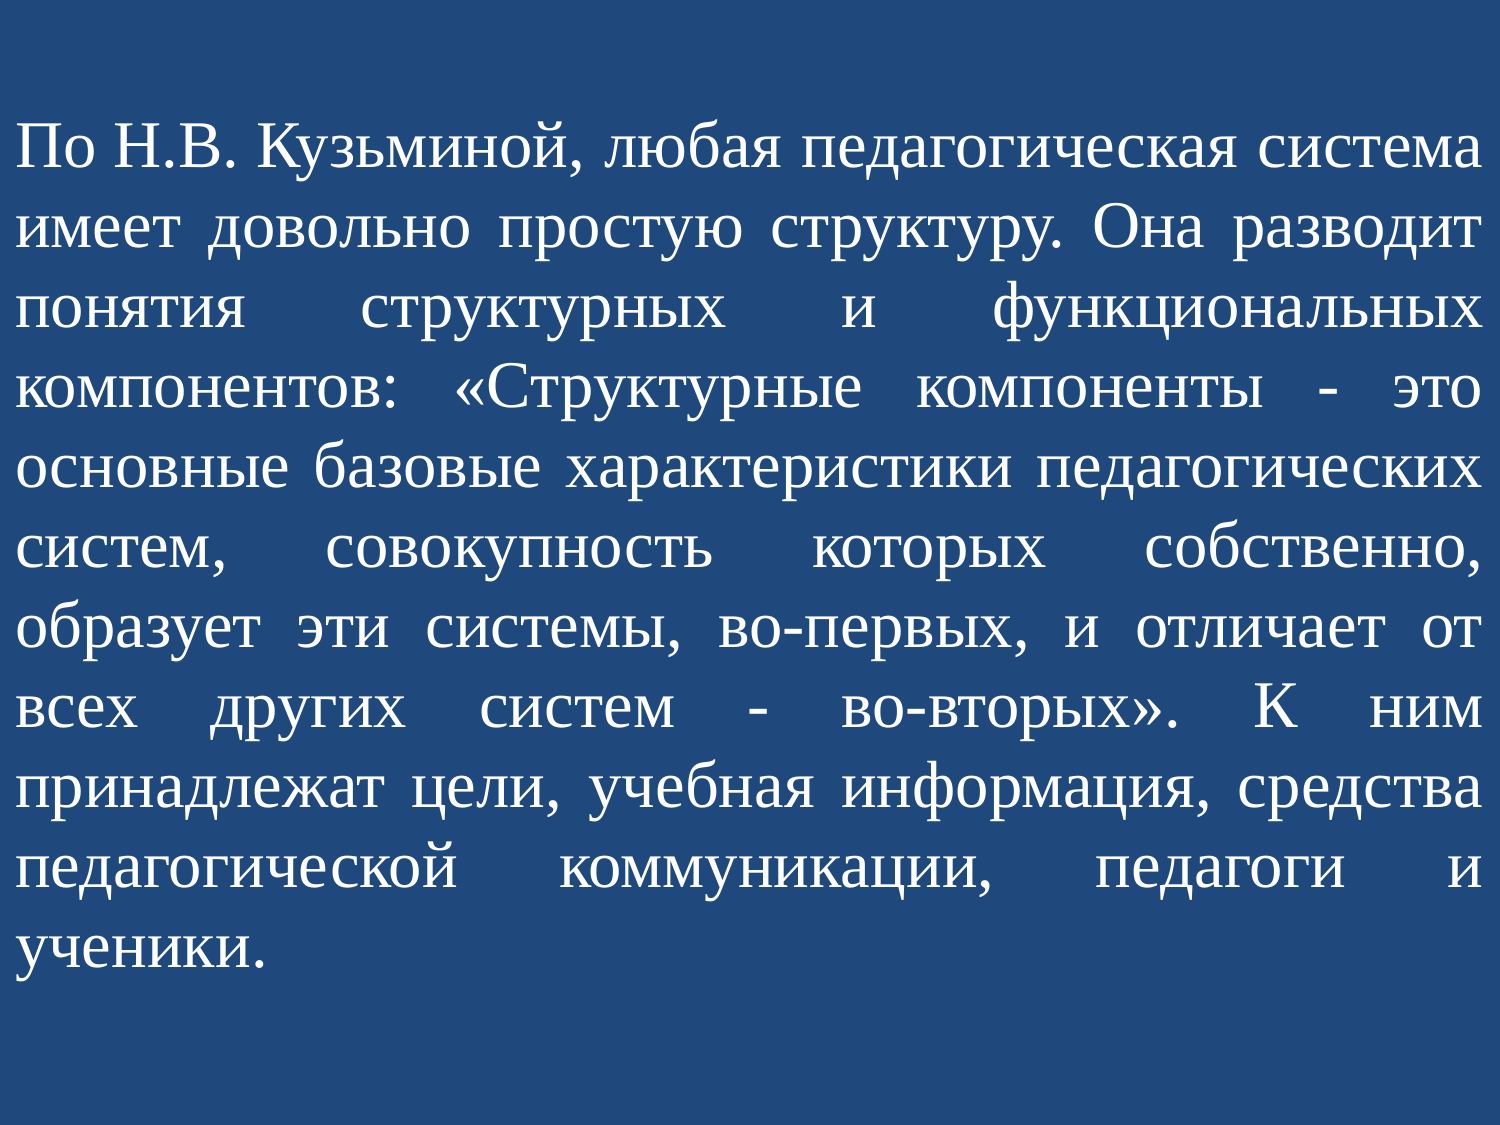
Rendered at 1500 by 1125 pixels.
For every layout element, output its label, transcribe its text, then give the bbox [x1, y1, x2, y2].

list По Н.В. Кузьминой, любая педагогическая система имеет довольно простую структуру. Она разводит понятия структурных и функциональных компонентов: «Структурные компоненты - это основные базовые характеристики педагогических систем, совокупность которых собственно, образует эти системы, во-первых, и отличает от всех других систем - во-вторых». К ним принадлежат цели, учебная информация, средства педагогической коммуникации, педагоги и ученики. [0, 0, 1500, 1125]
